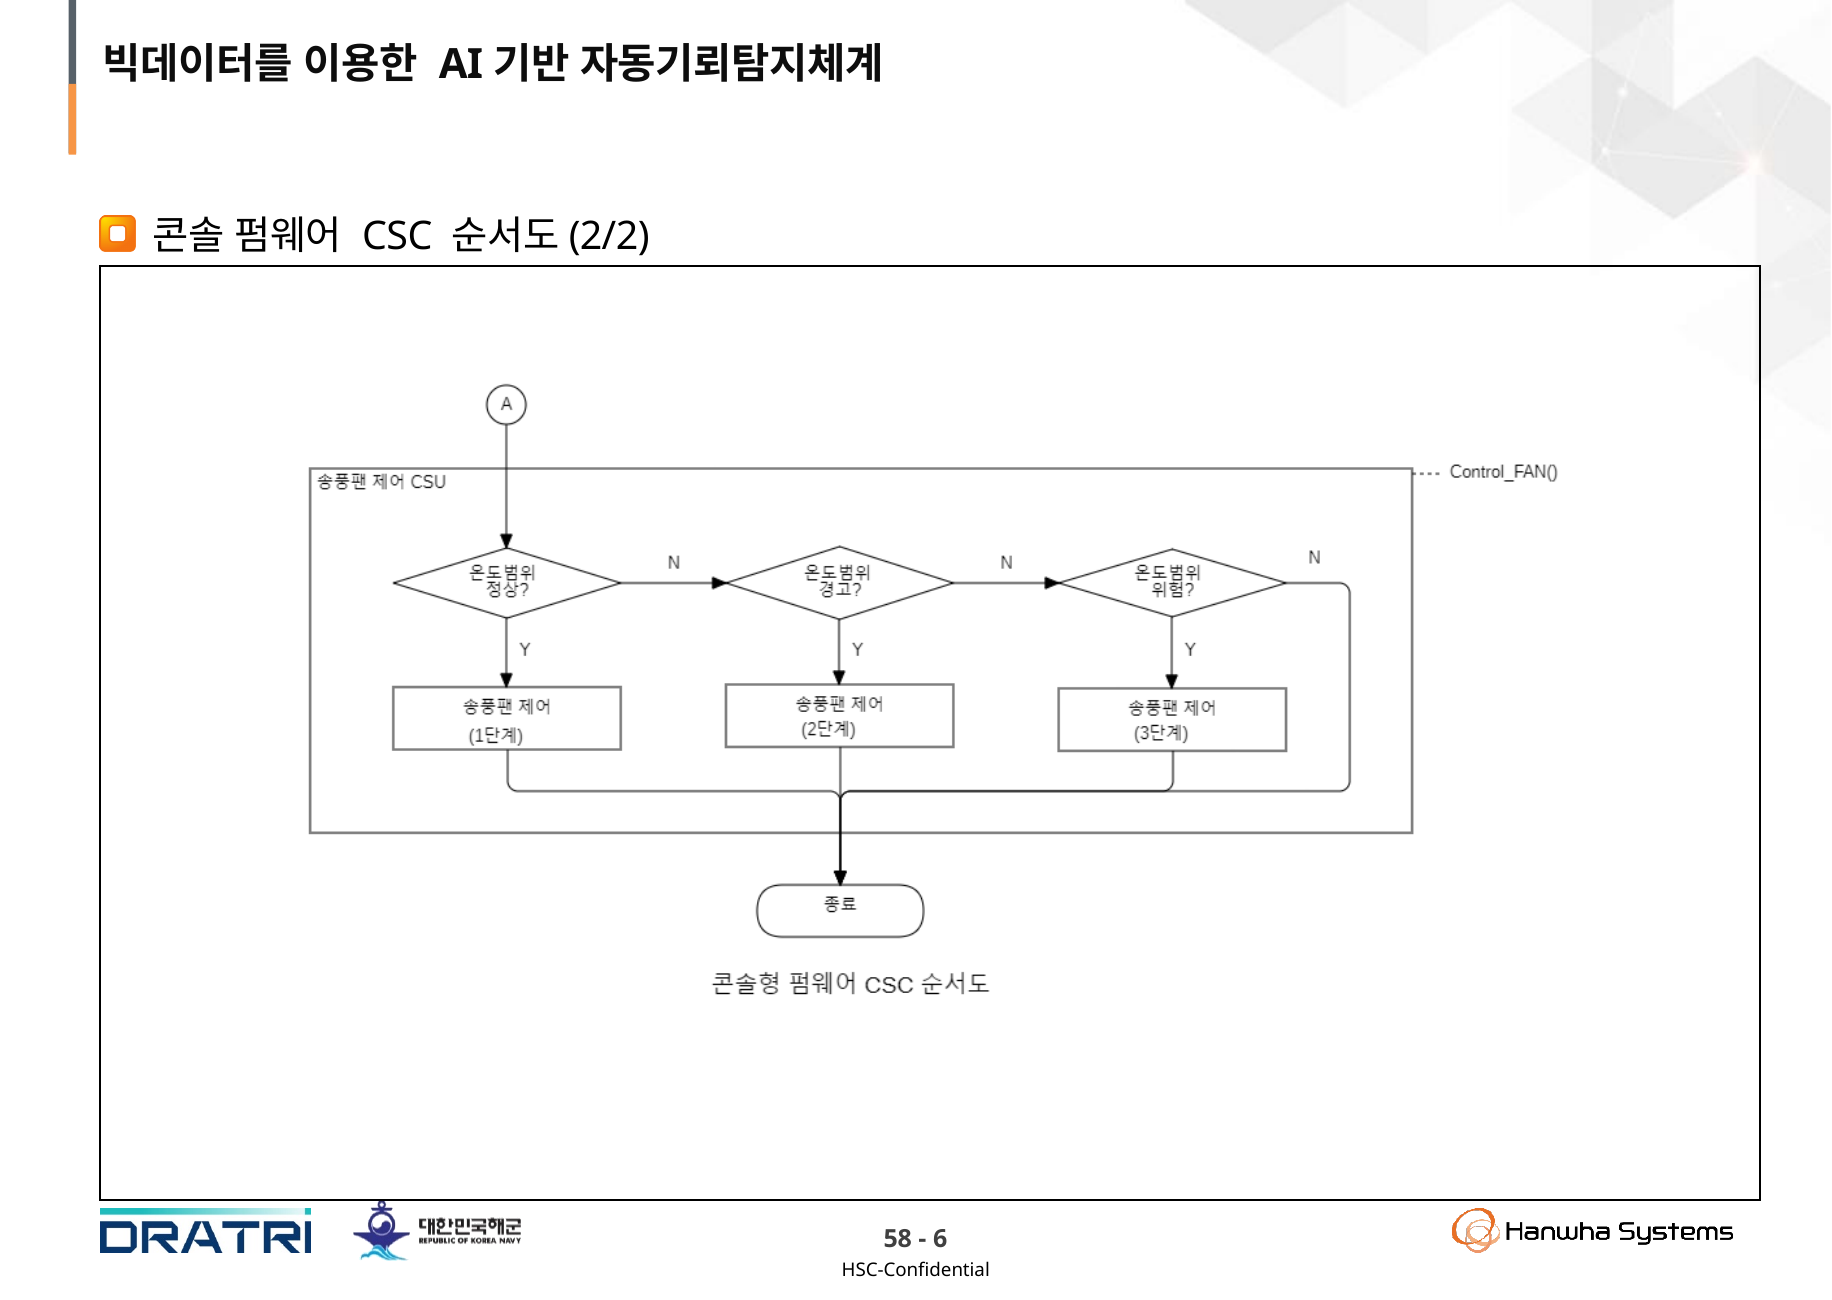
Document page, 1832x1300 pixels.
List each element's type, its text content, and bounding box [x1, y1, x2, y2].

picture [0, 0, 1831, 1300]
list 콘솔 펌웨어 CSC 순서도(2/2) [99, 200, 1761, 265]
table_header [101, 267, 1759, 1199]
